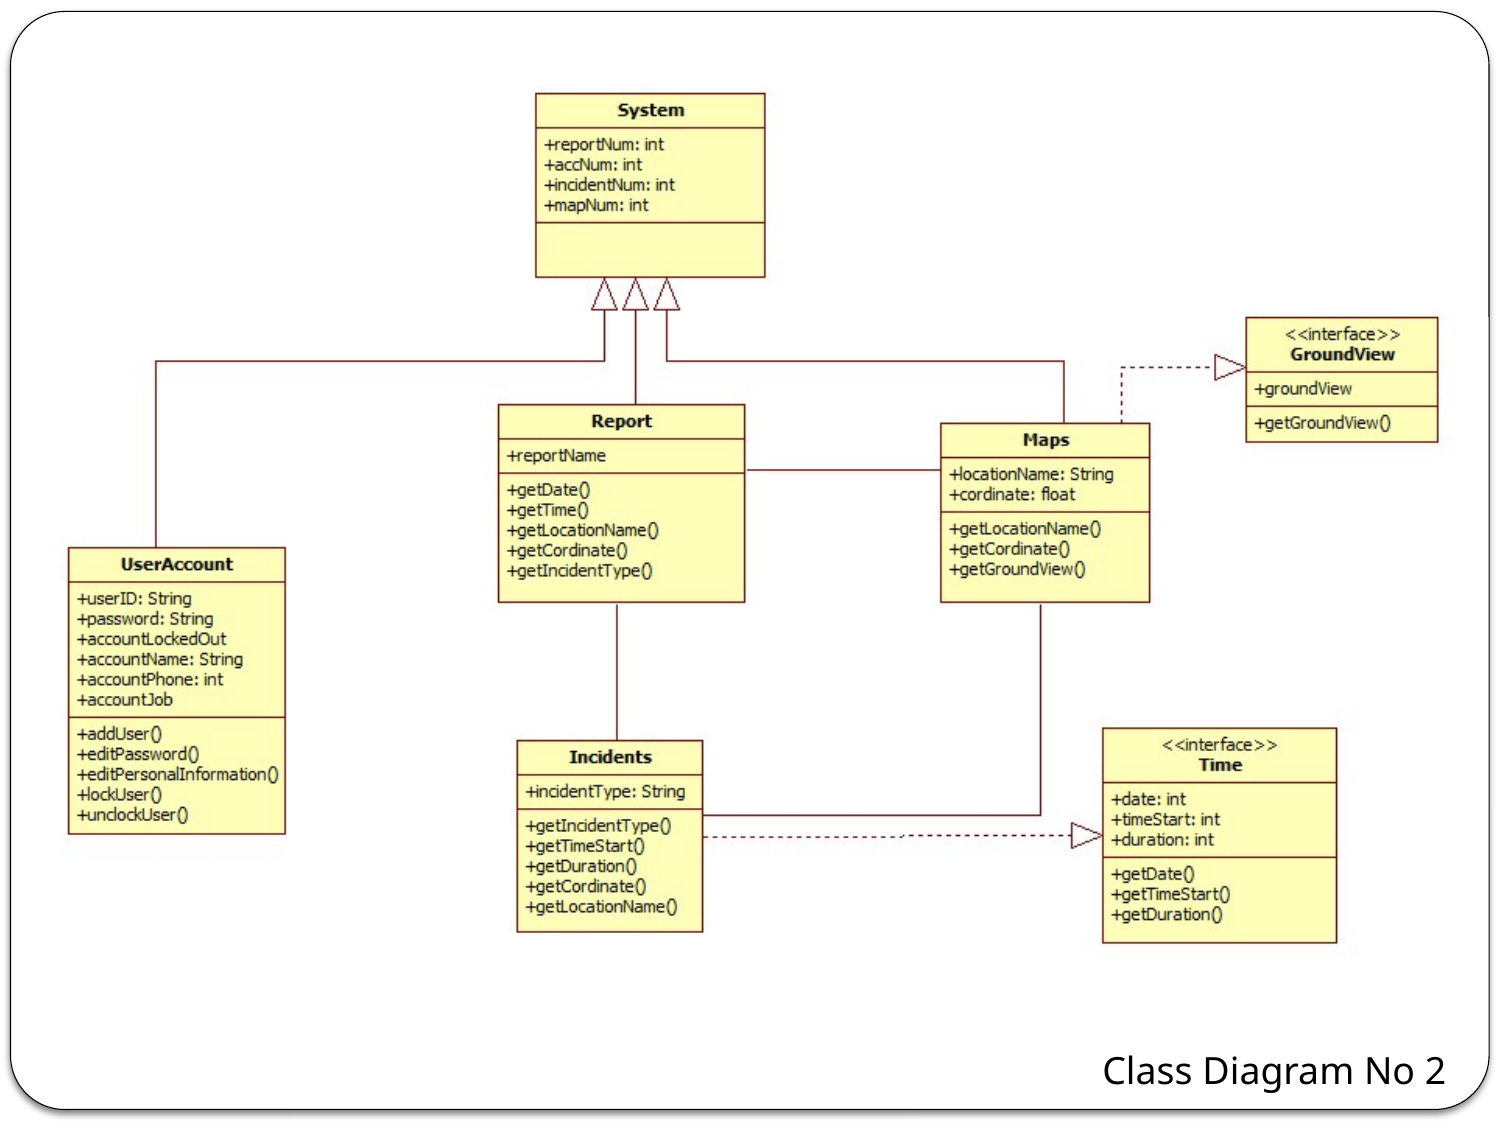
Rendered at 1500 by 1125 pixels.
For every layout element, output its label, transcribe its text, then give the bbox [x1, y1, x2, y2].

picture [37, 62, 1470, 976]
text_box Class Diagram No 2 [1087, 1039, 1463, 1100]
